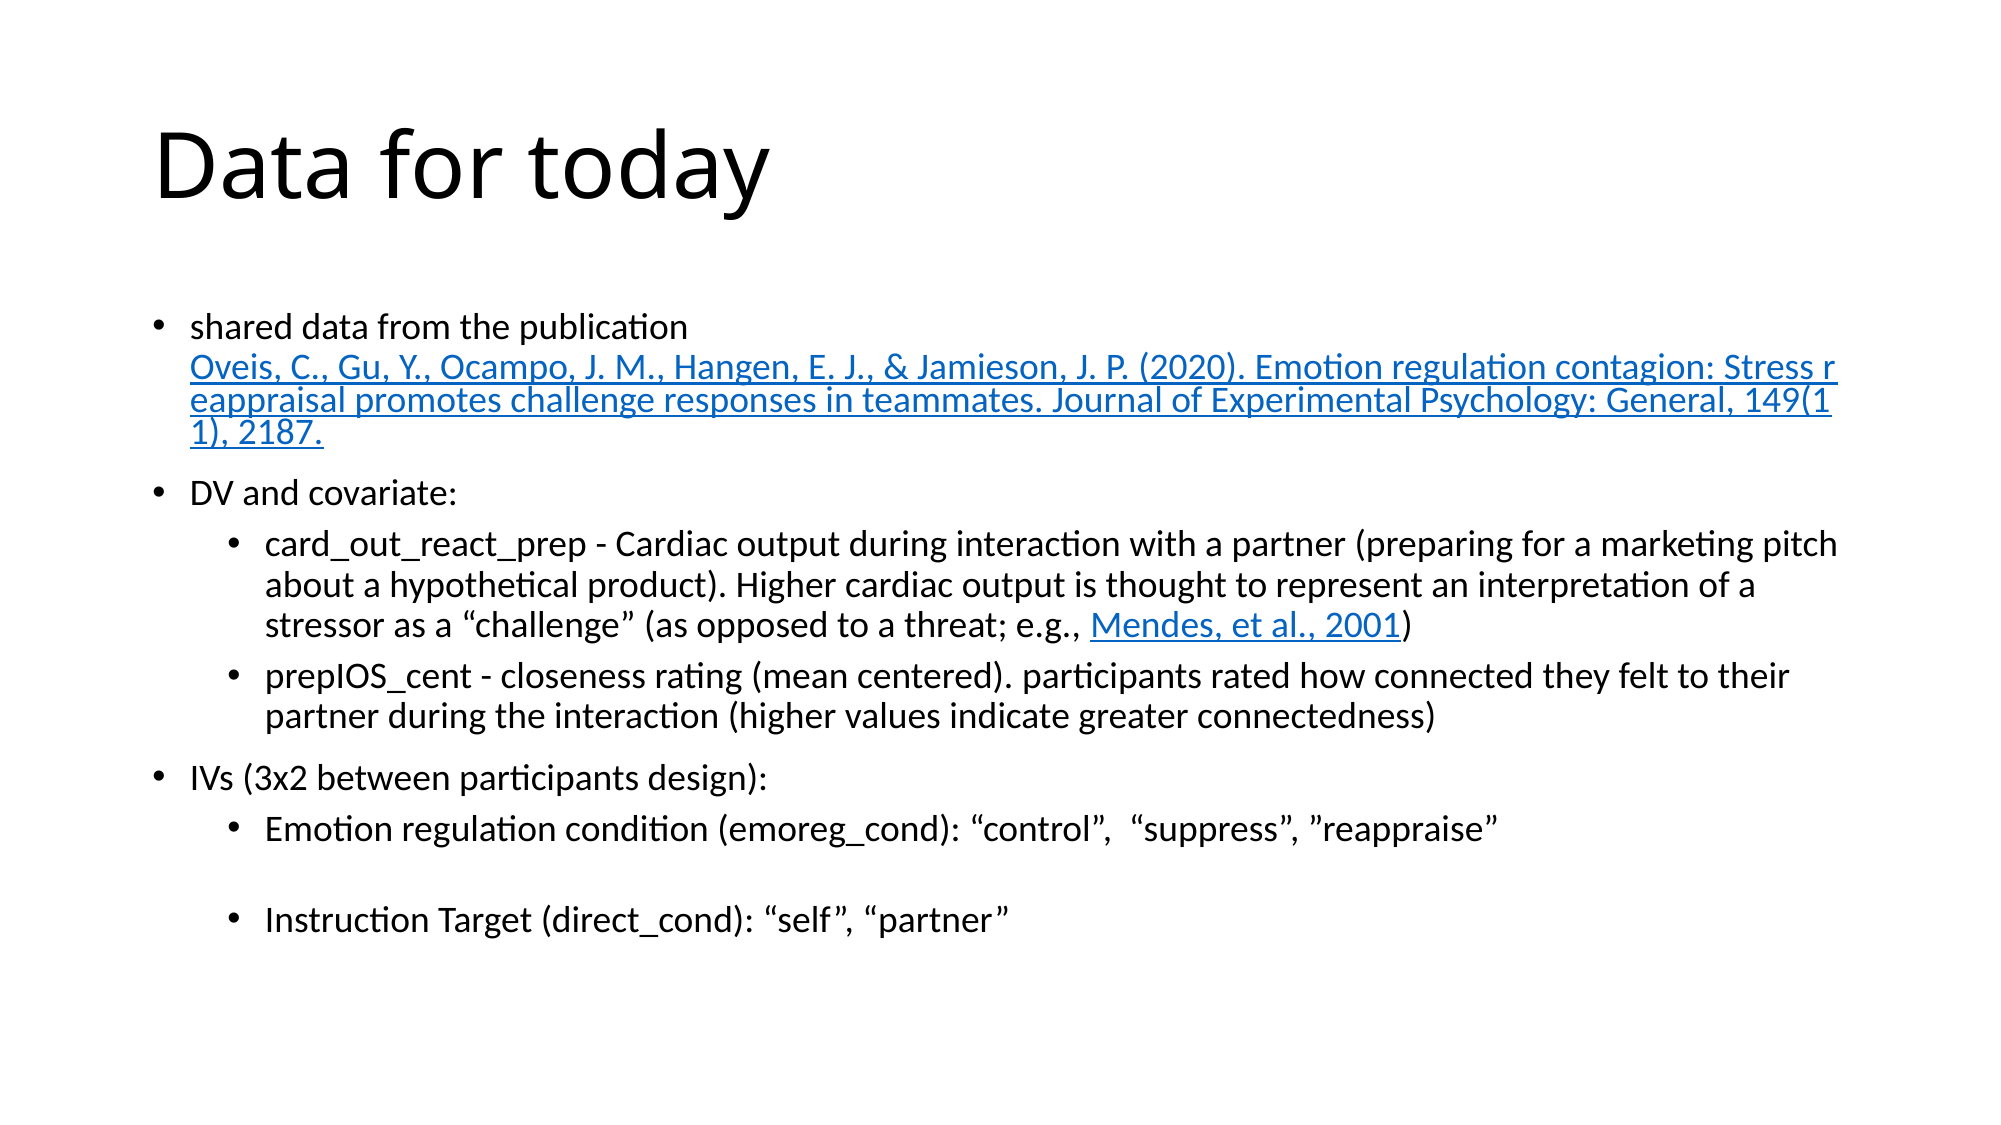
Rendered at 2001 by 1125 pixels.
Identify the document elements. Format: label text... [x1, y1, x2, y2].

title Data for today [137, 59, 1863, 278]
list shared data from the publication Oveis, C., Gu, Y., Ocampo, J. M., Hangen, E. J., & Jamieson, J. P. (2020). Emotion regulation contagion: Stress reappraisal promotes challenge responses in teammates. Journal of Experimental Psychology: General, 149(11), 2187. DV and covariate: card_out_react_prep - Cardiac output during interaction with a partner (preparing for a marketing pitch about a hypothetical product). Higher cardiac output is thought to represent an interpretation of a stressor as a “challenge” (as opposed to a threat; e.g., Mendes, et al., 2001) prepIOS_cent - closeness rating (mean centered). participants rated how connected they felt to their partner during the interaction (higher values indicate greater connectedness) IVs (3x2 between participants design): Emotion regulation condition (emoreg_cond): “control”, “suppress”, ”reappraise” Instruction Target (direct_cond): “self”, “partner” [137, 299, 1863, 1014]
